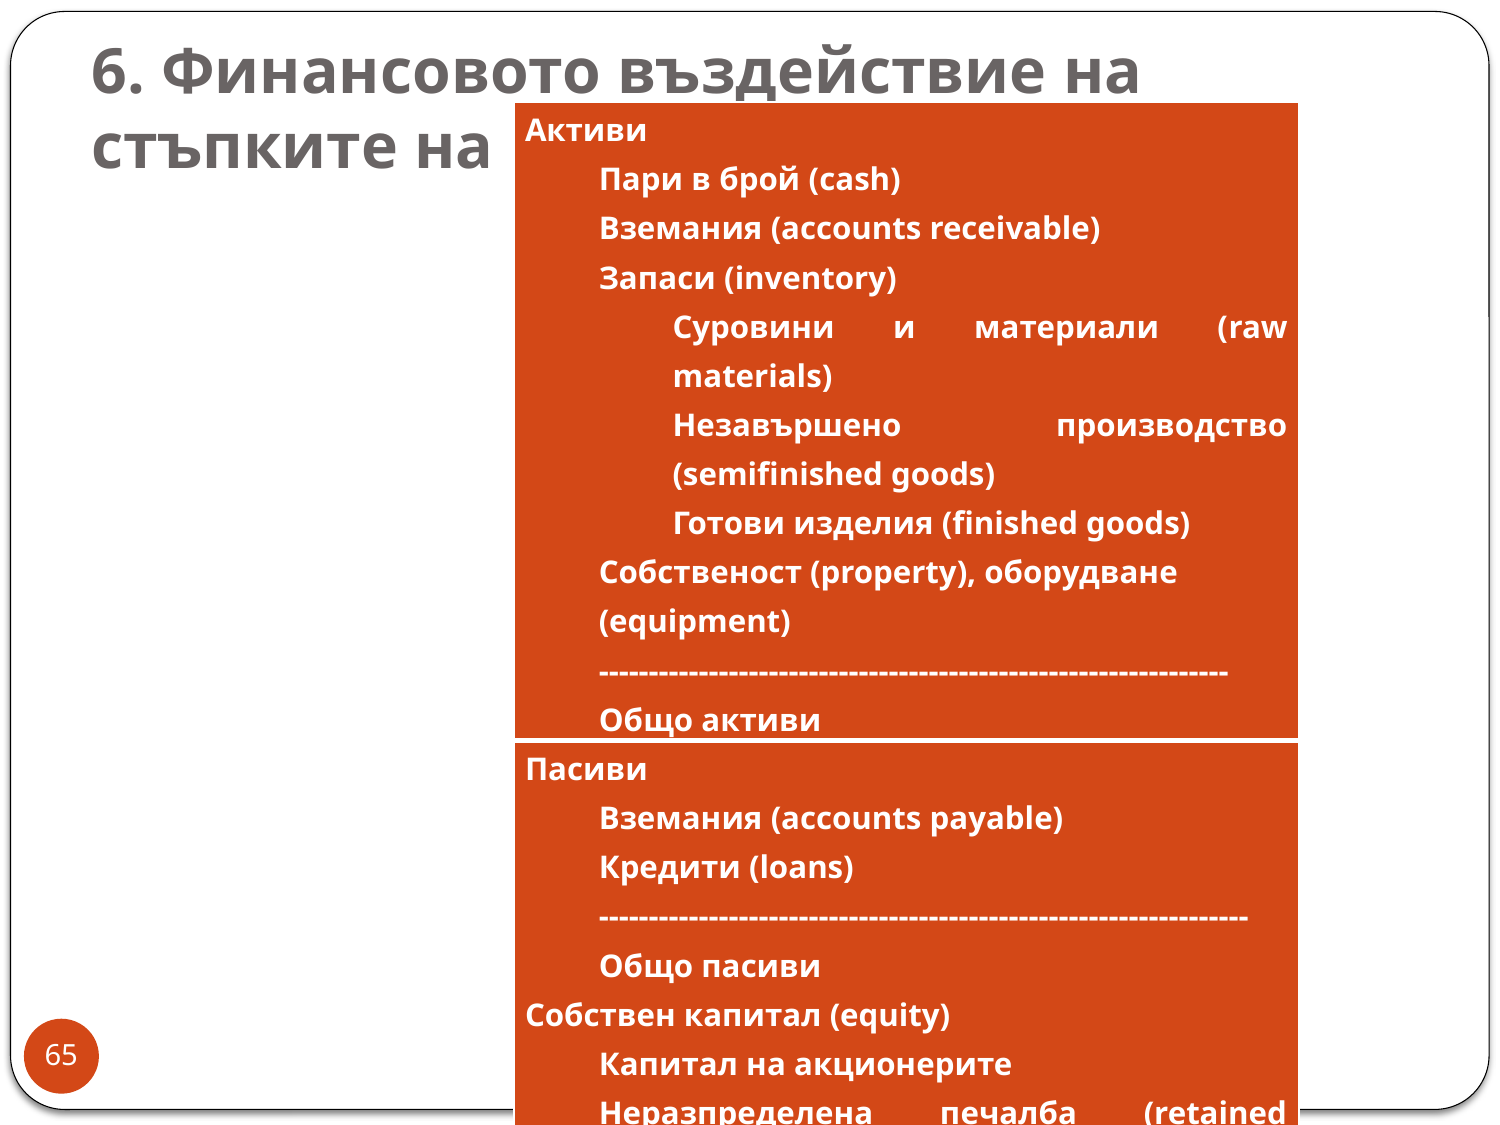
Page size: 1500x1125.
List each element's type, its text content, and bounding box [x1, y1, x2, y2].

table_header Активи Пари в брой (cash) Вземания (accounts receivable) Запаси (inventory) Суровини и материали (raw materials) Незавършено производство (semifinished goods) Готови изделия (finished goods) Собственост (property), оборудване (equipment) --------------------------------------------------------------- Общо активи [515, 103, 1298, 738]
title 6. Финансовото въздействие на стъпките на процеса [76, 45, 1447, 197]
slide_number 65 [23, 1018, 99, 1094]
table_cell Пасиви Вземания (accounts payable) Кредити (loans) ----------------------------------------------------------------- Общо пасиви Собствен капитал (equity) Капитал на акционерите Неразпределена печалба (retained earnings) --------------------------------------------------------------- Общо собствен капитал Общо пасиви + Собствен капитал [515, 743, 1298, 1125]
